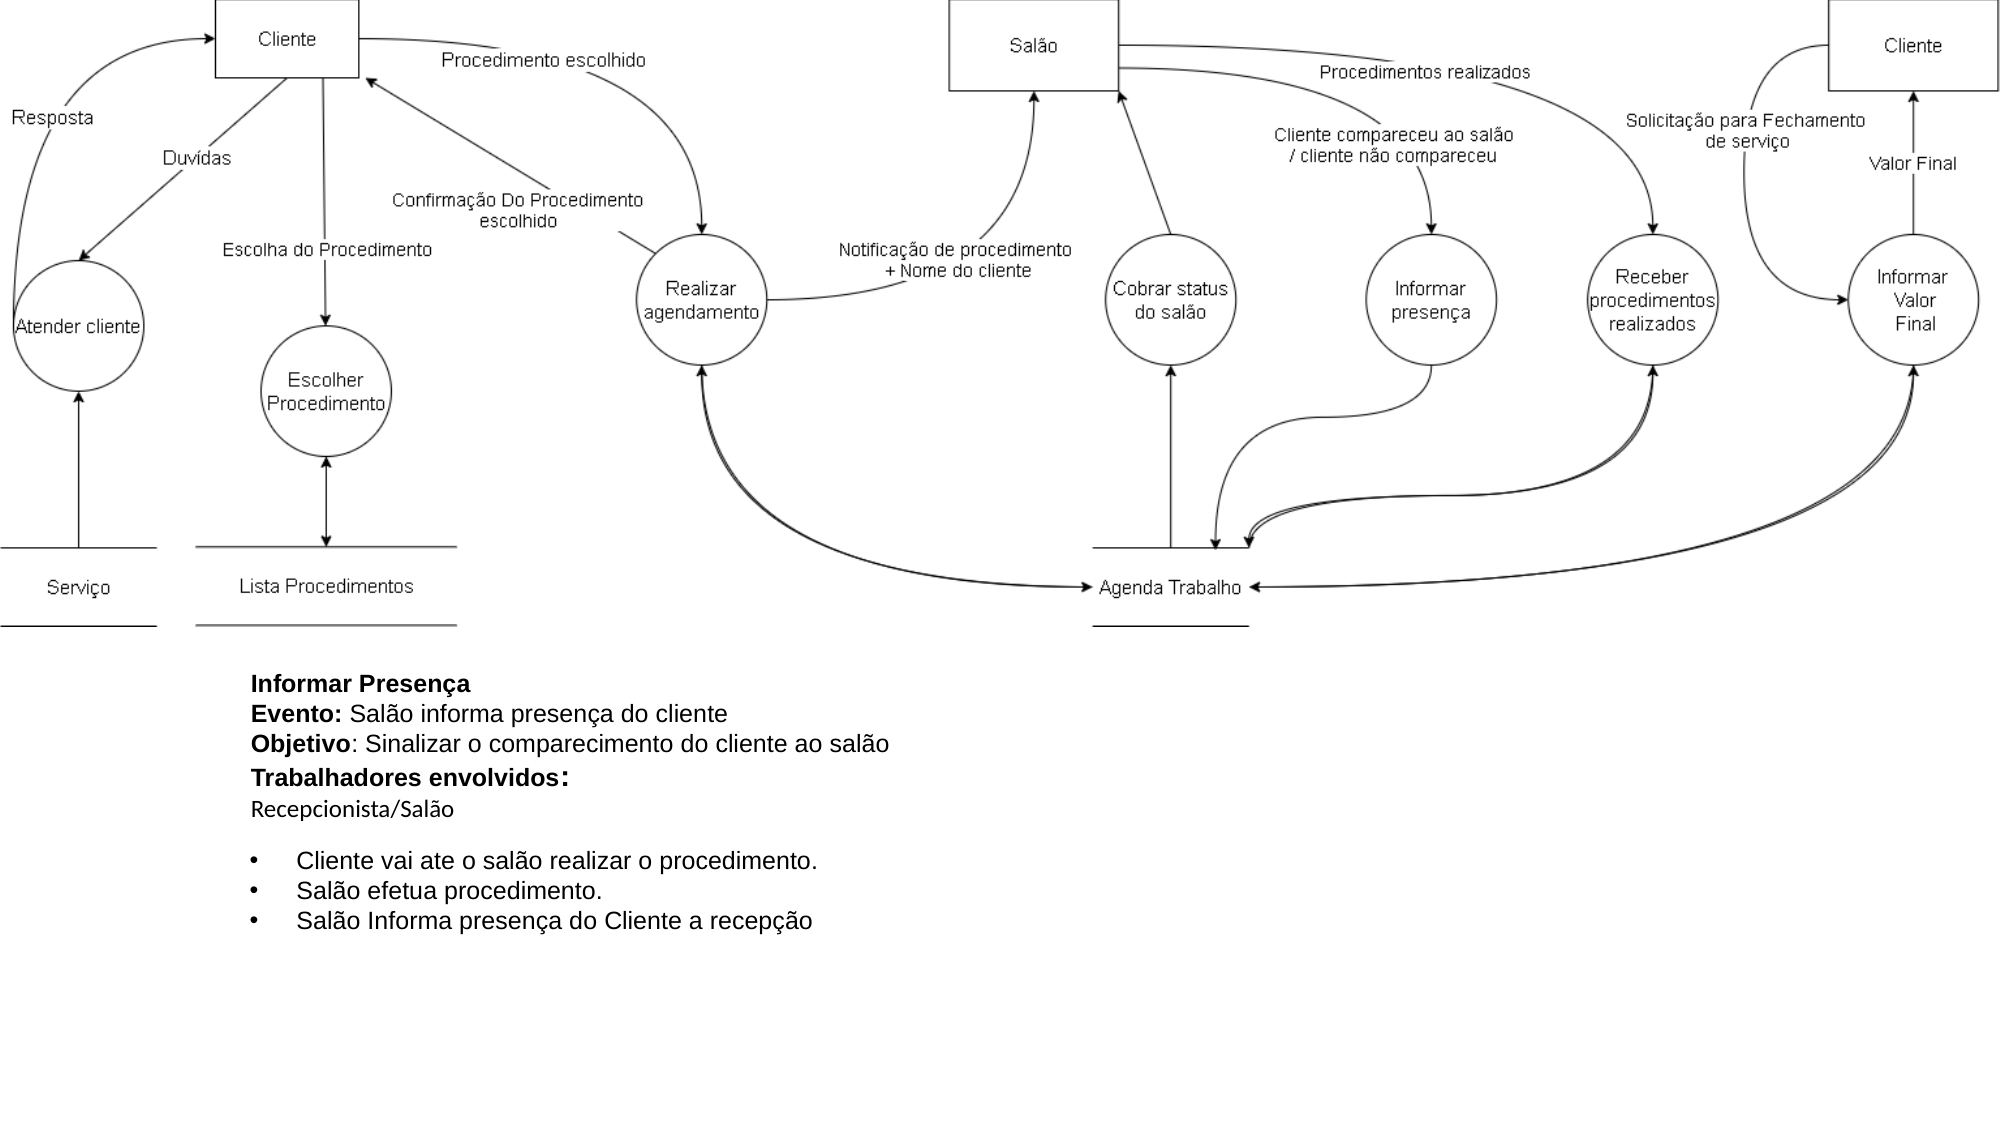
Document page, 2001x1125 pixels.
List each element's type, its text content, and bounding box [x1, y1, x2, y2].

text_box Cliente vai ate o salão realizar o procedimento. Salão efetua procedimento. Salão Informa presença do Cliente a recepção [234, 837, 856, 942]
text_box Informar Presença Evento: Salão informa presença do cliente Objetivo: Sinalizar o comparecimento do cliente ao salão Trabalhadores envolvidos: Recepcionista/Salão [236, 660, 906, 830]
picture [0, 0, 2000, 627]
